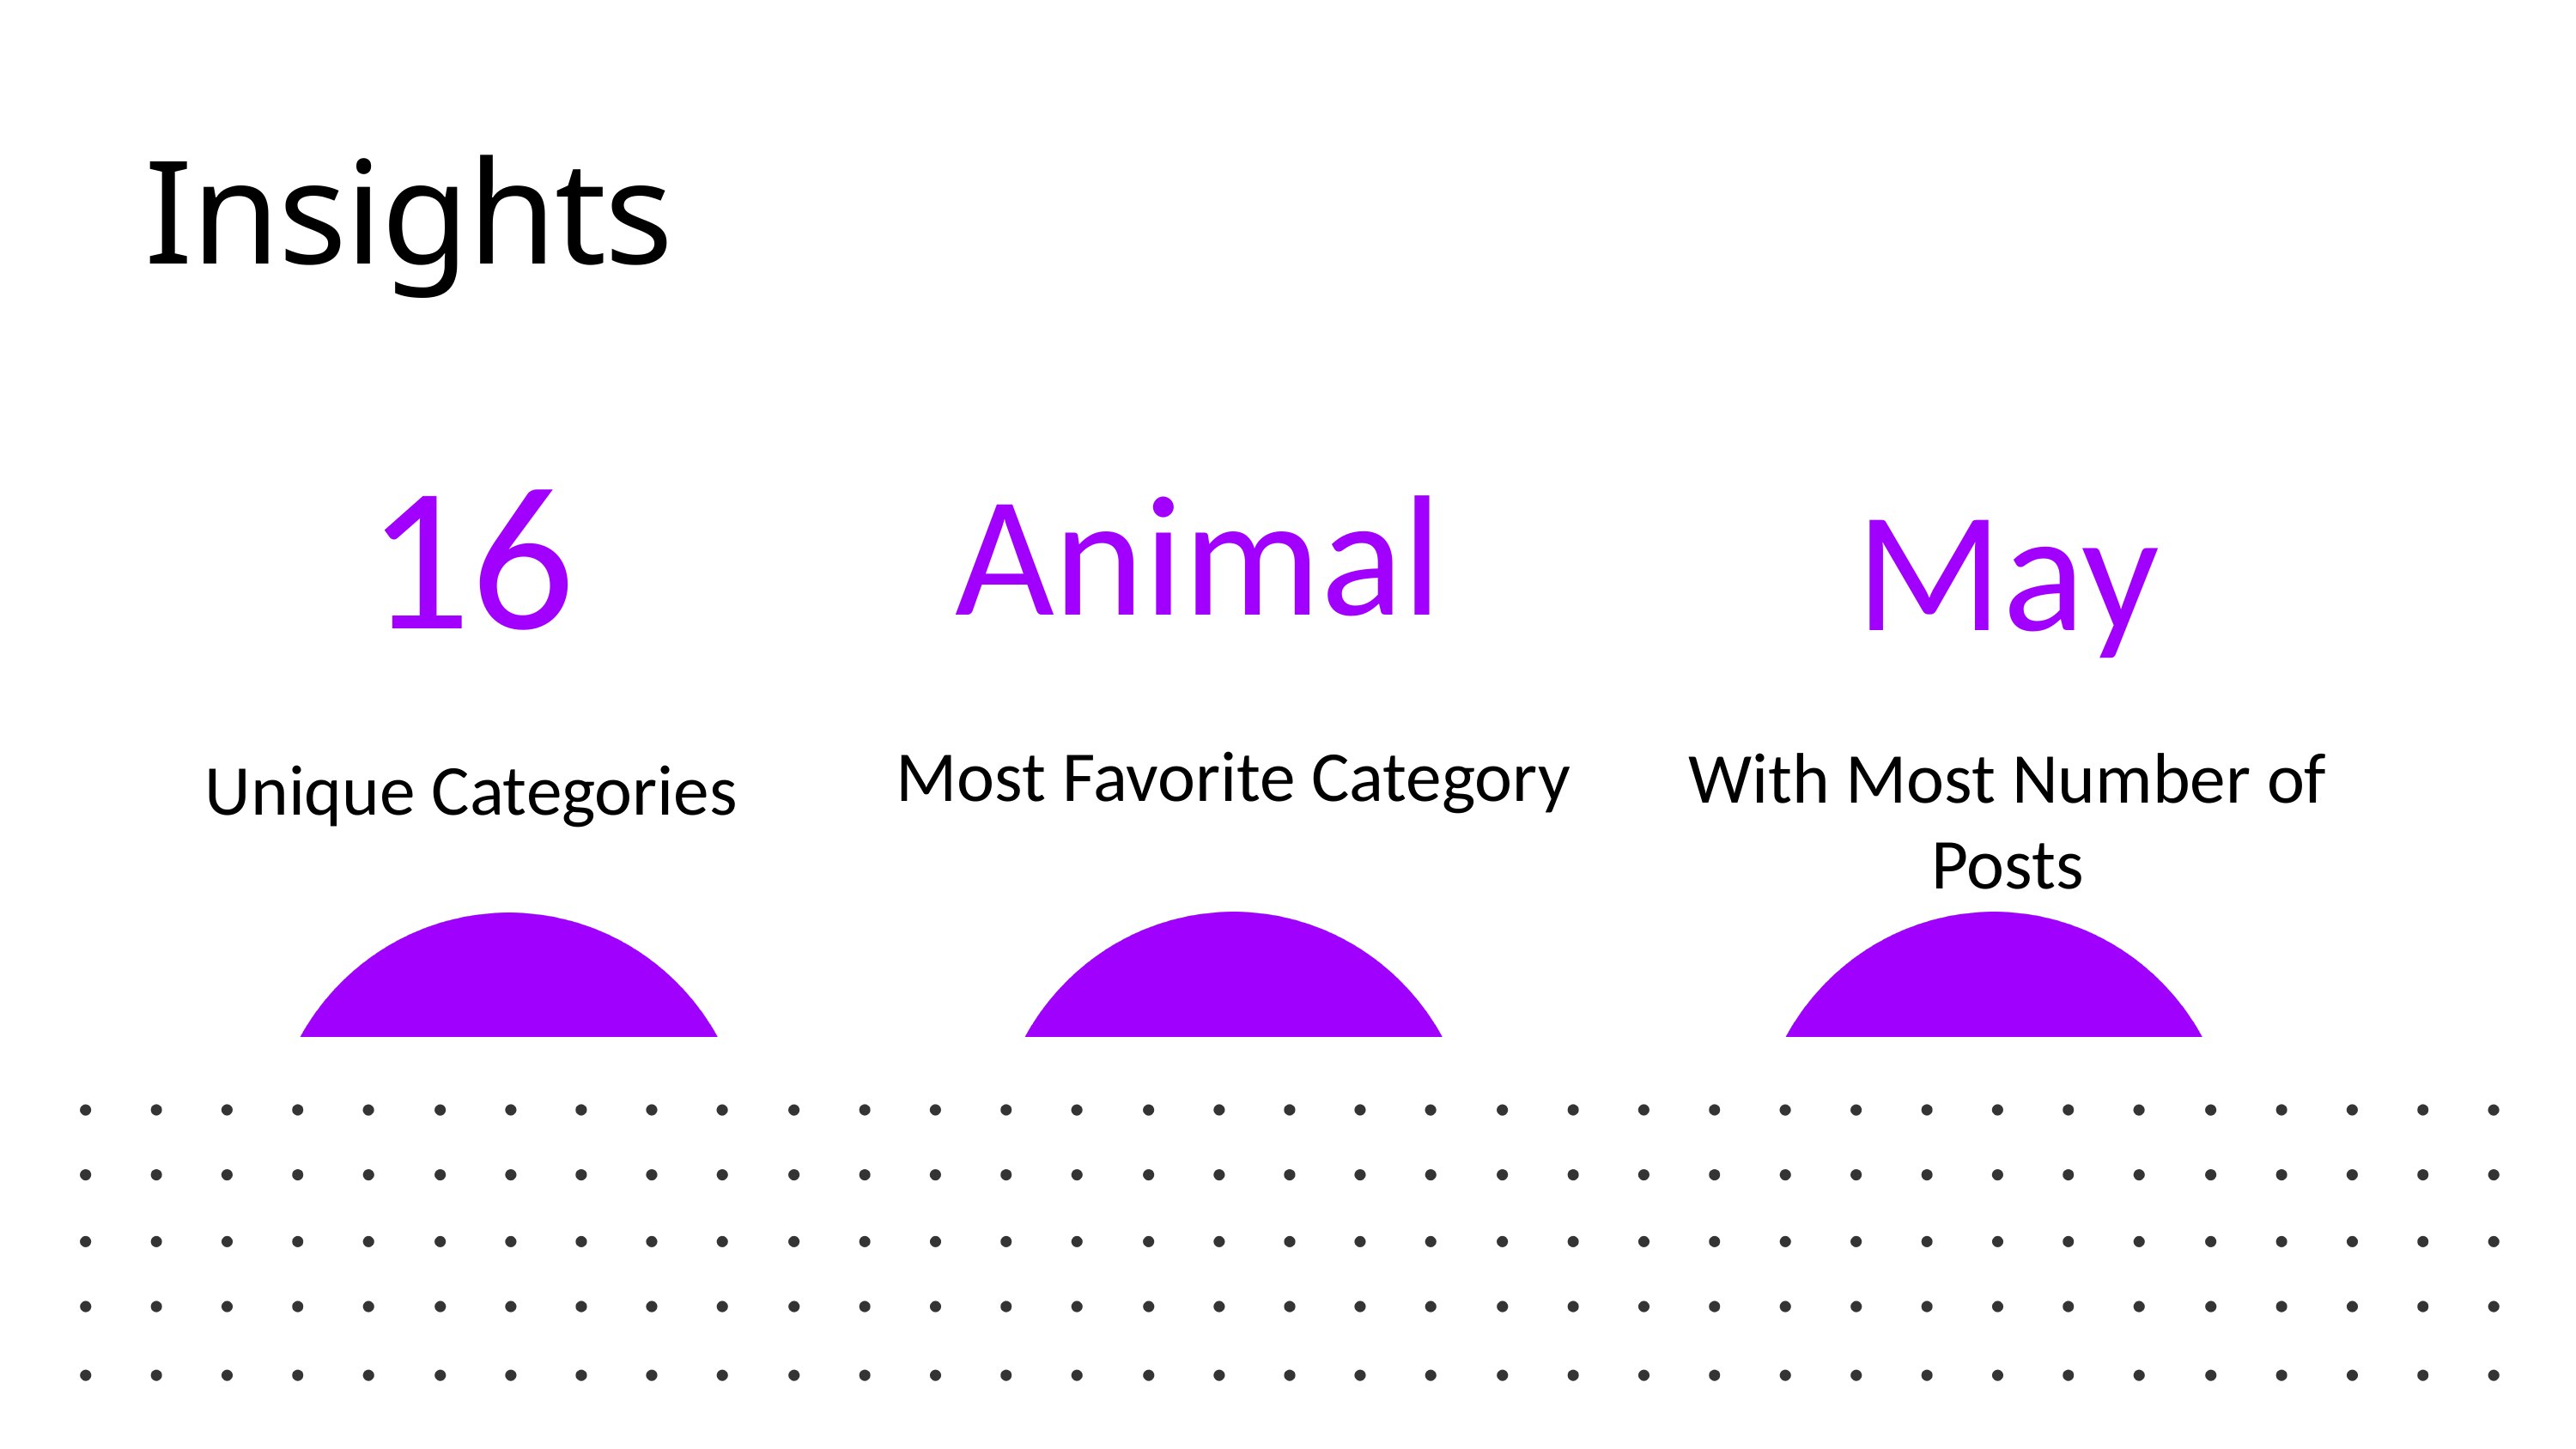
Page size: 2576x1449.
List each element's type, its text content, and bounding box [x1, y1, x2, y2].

text_box 16 [117, 416, 826, 676]
text_box Animal [844, 437, 1553, 657]
text_box Unique Categories [117, 676, 826, 836]
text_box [72, 1099, 2504, 1385]
text_box Most Favorite Category [879, 638, 1589, 822]
text_box May [1654, 452, 2362, 671]
text_box Insights [144, 121, 799, 294]
picture [299, 912, 719, 1037]
text_box With Most Number of Posts [1653, 639, 2362, 910]
picture [1024, 912, 1443, 1037]
picture [1784, 912, 2204, 1037]
